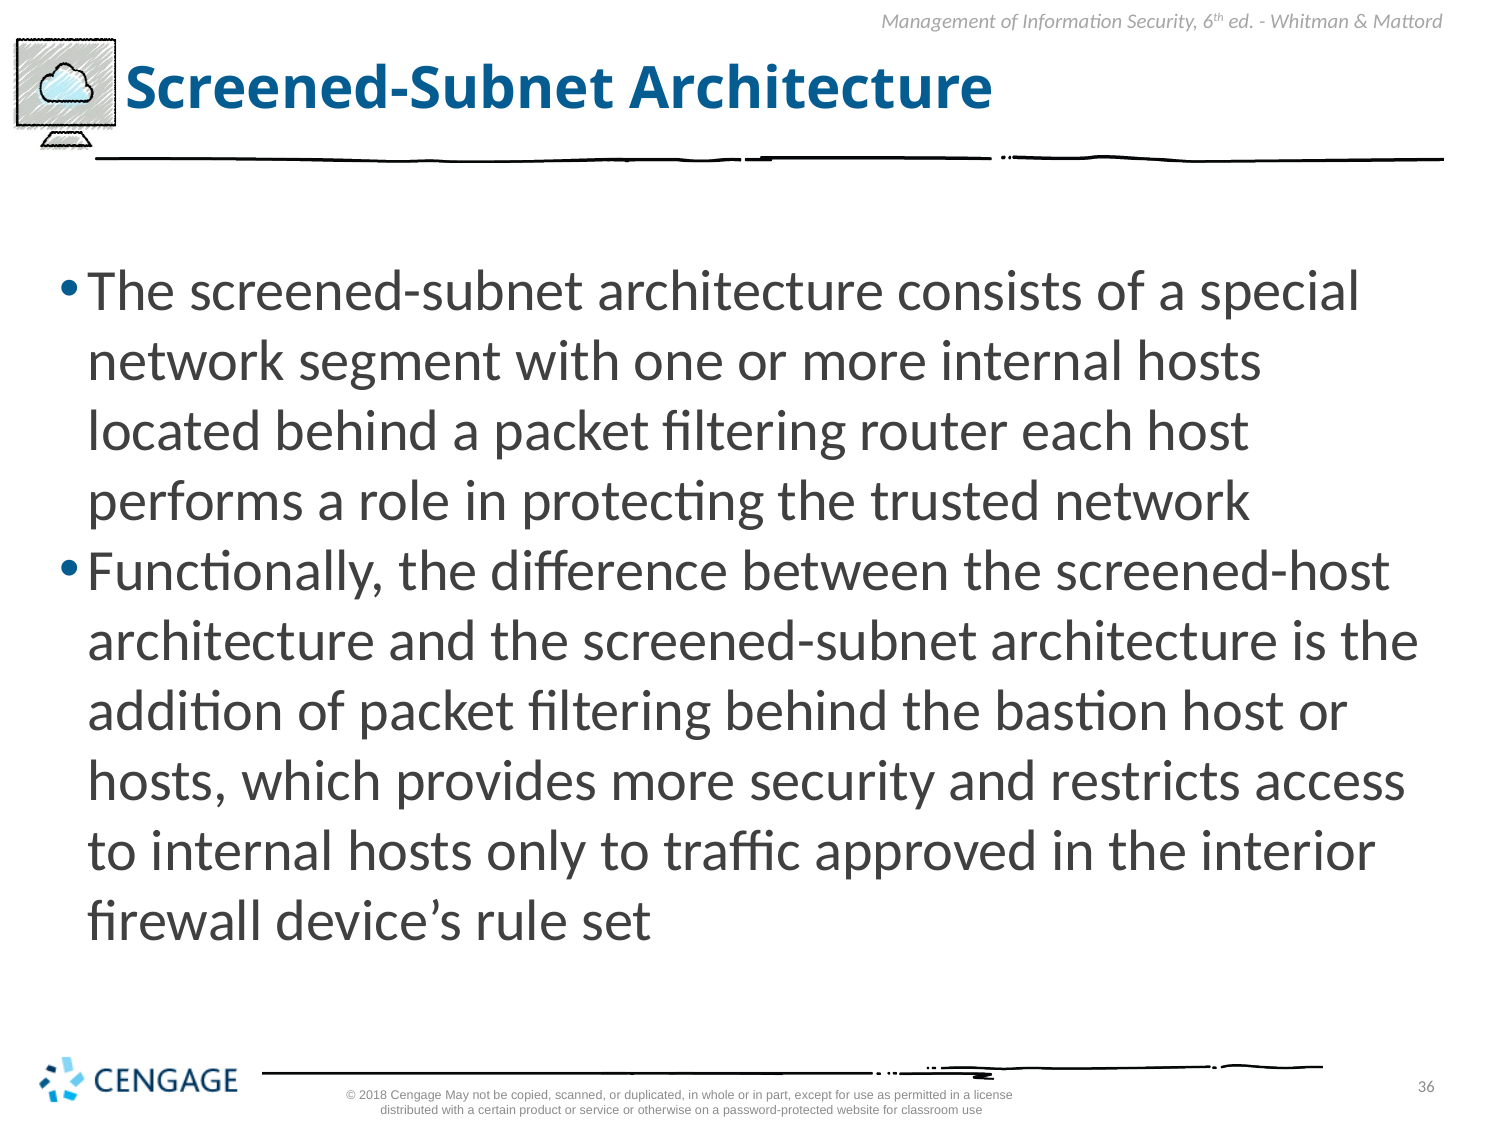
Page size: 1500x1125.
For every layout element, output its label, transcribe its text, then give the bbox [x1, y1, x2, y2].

picture [95, 155, 1444, 163]
picture [262, 1064, 1323, 1080]
title Screened-Subnet Architecture [125, 60, 1442, 121]
picture [13, 36, 117, 151]
picture [19, 1043, 250, 1115]
list The screened-subnet architecture consists of a special network segment with one or more internal hosts located behind a packet filtering router each host performs a role in protecting the trusted network Functionally, the difference between the screened-host architecture and the screened-subnet architecture is the addition of packet filtering behind the bastion host or hosts, which provides more security and restricts access to internal hosts only to traffic approved in the interior firewall device’s rule set [59, 252, 1441, 526]
